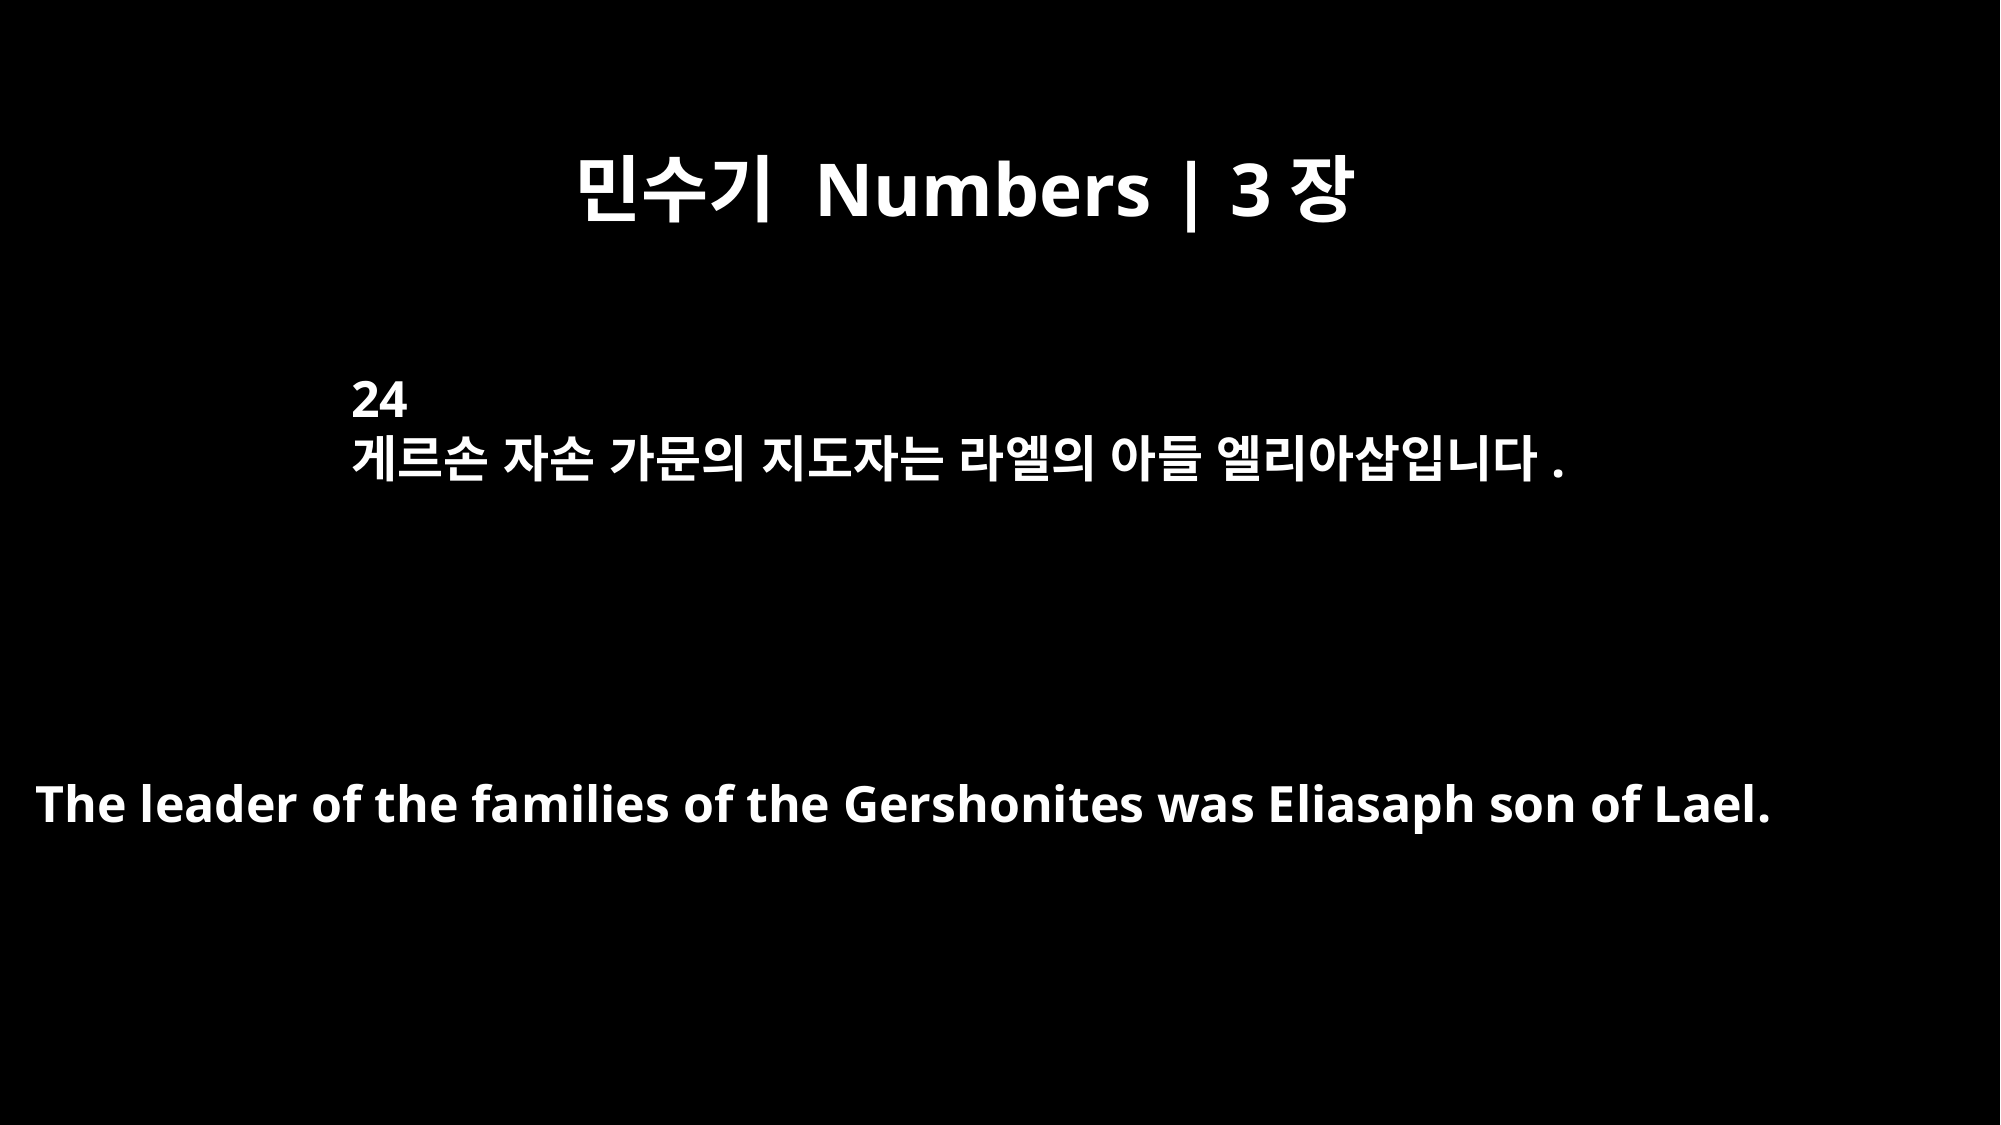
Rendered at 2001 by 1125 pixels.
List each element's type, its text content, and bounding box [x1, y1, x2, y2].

text_box The leader of the families of the Gershonites was Eliasaph son of Lael. [20, 764, 1787, 840]
text_box 24 게르손 자손 가문의 지도자는 라엘의 아들 엘리아삽입니다. [336, 359, 1581, 495]
text_box 민수기 Numbers | 3장 [559, 136, 1373, 239]
